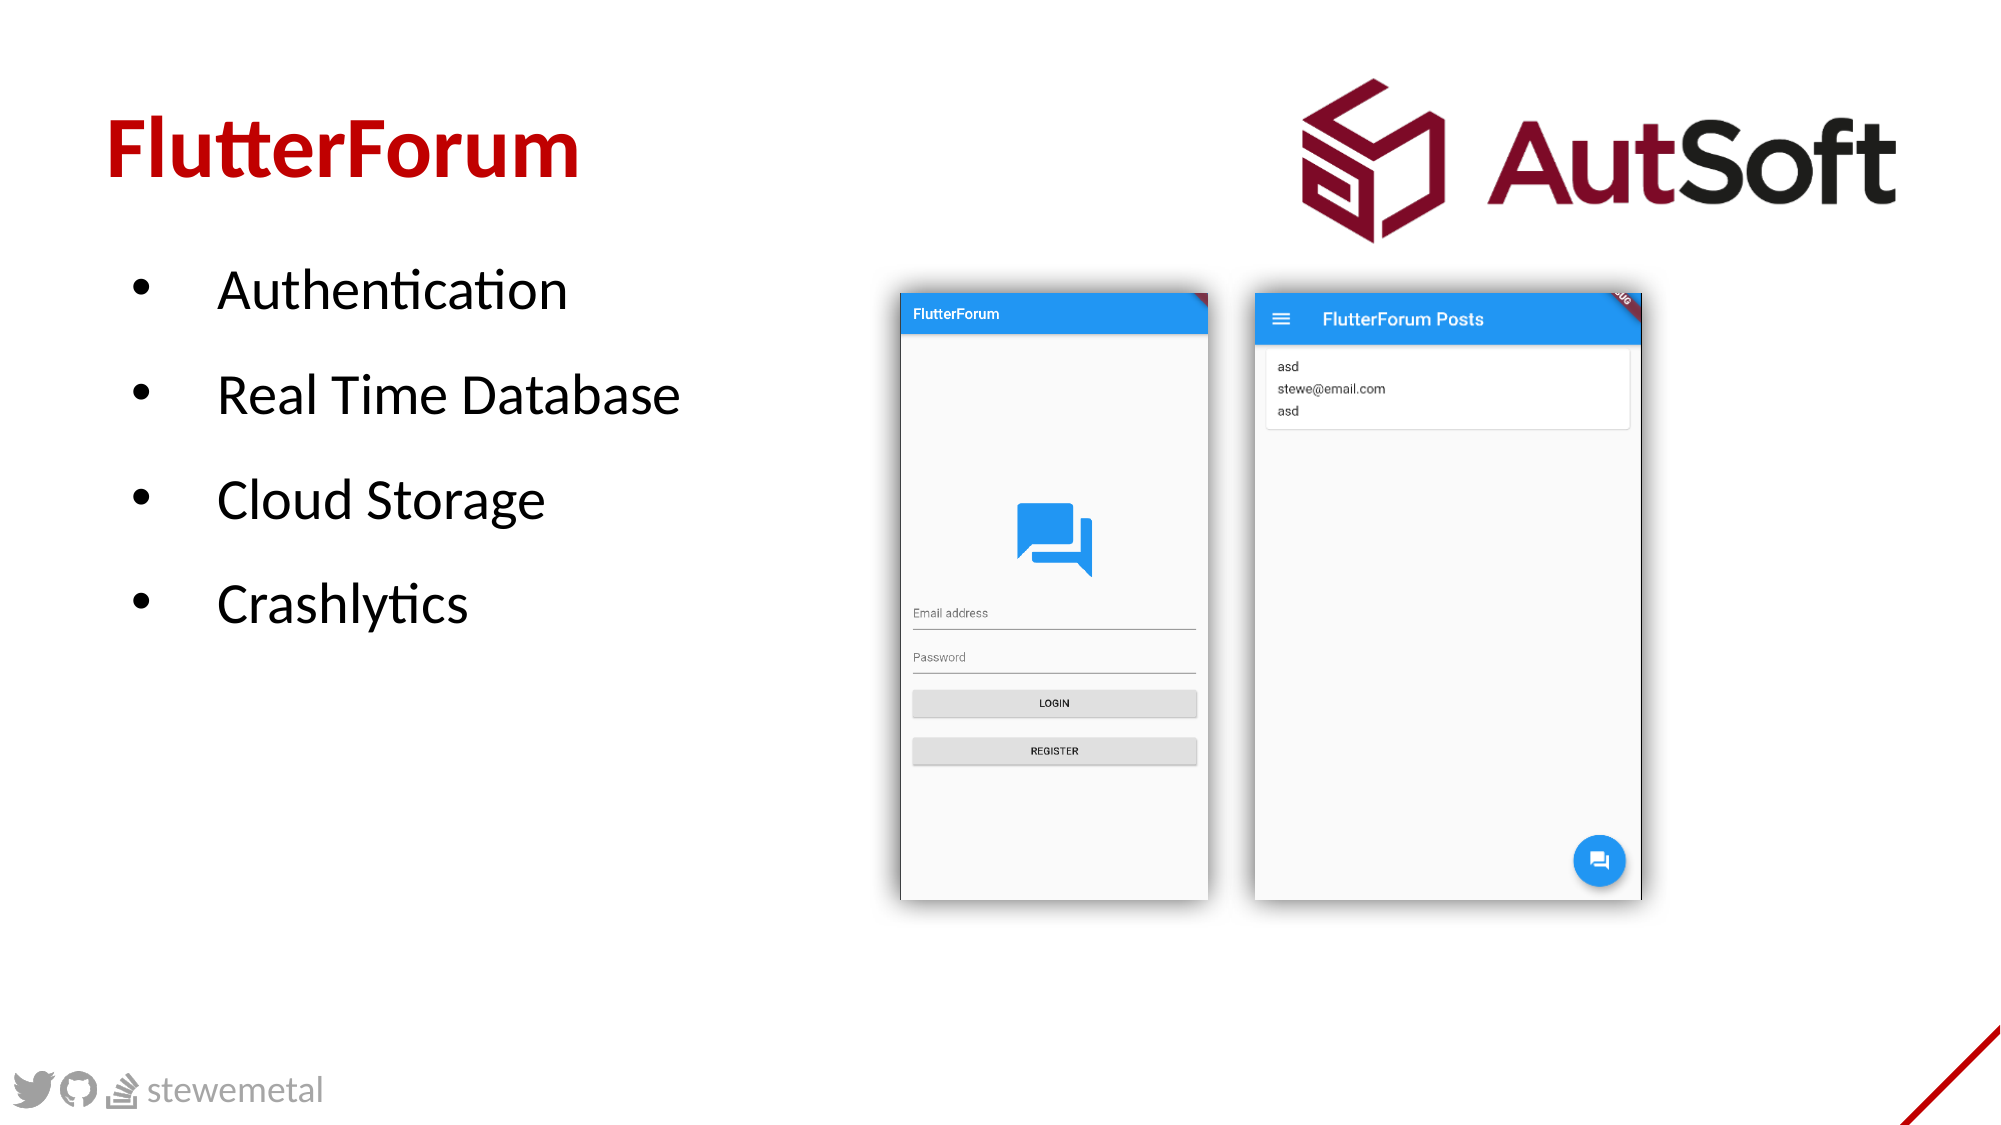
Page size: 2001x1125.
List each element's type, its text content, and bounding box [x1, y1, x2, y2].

picture [1289, 0, 1909, 209]
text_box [0, 1053, 378, 1125]
list FlutterForum [91, 94, 900, 182]
picture [899, 293, 1208, 900]
text_box Authentication Real Time Database Cloud Storage Crashlytics [116, 209, 1910, 1054]
picture [1255, 293, 1642, 900]
